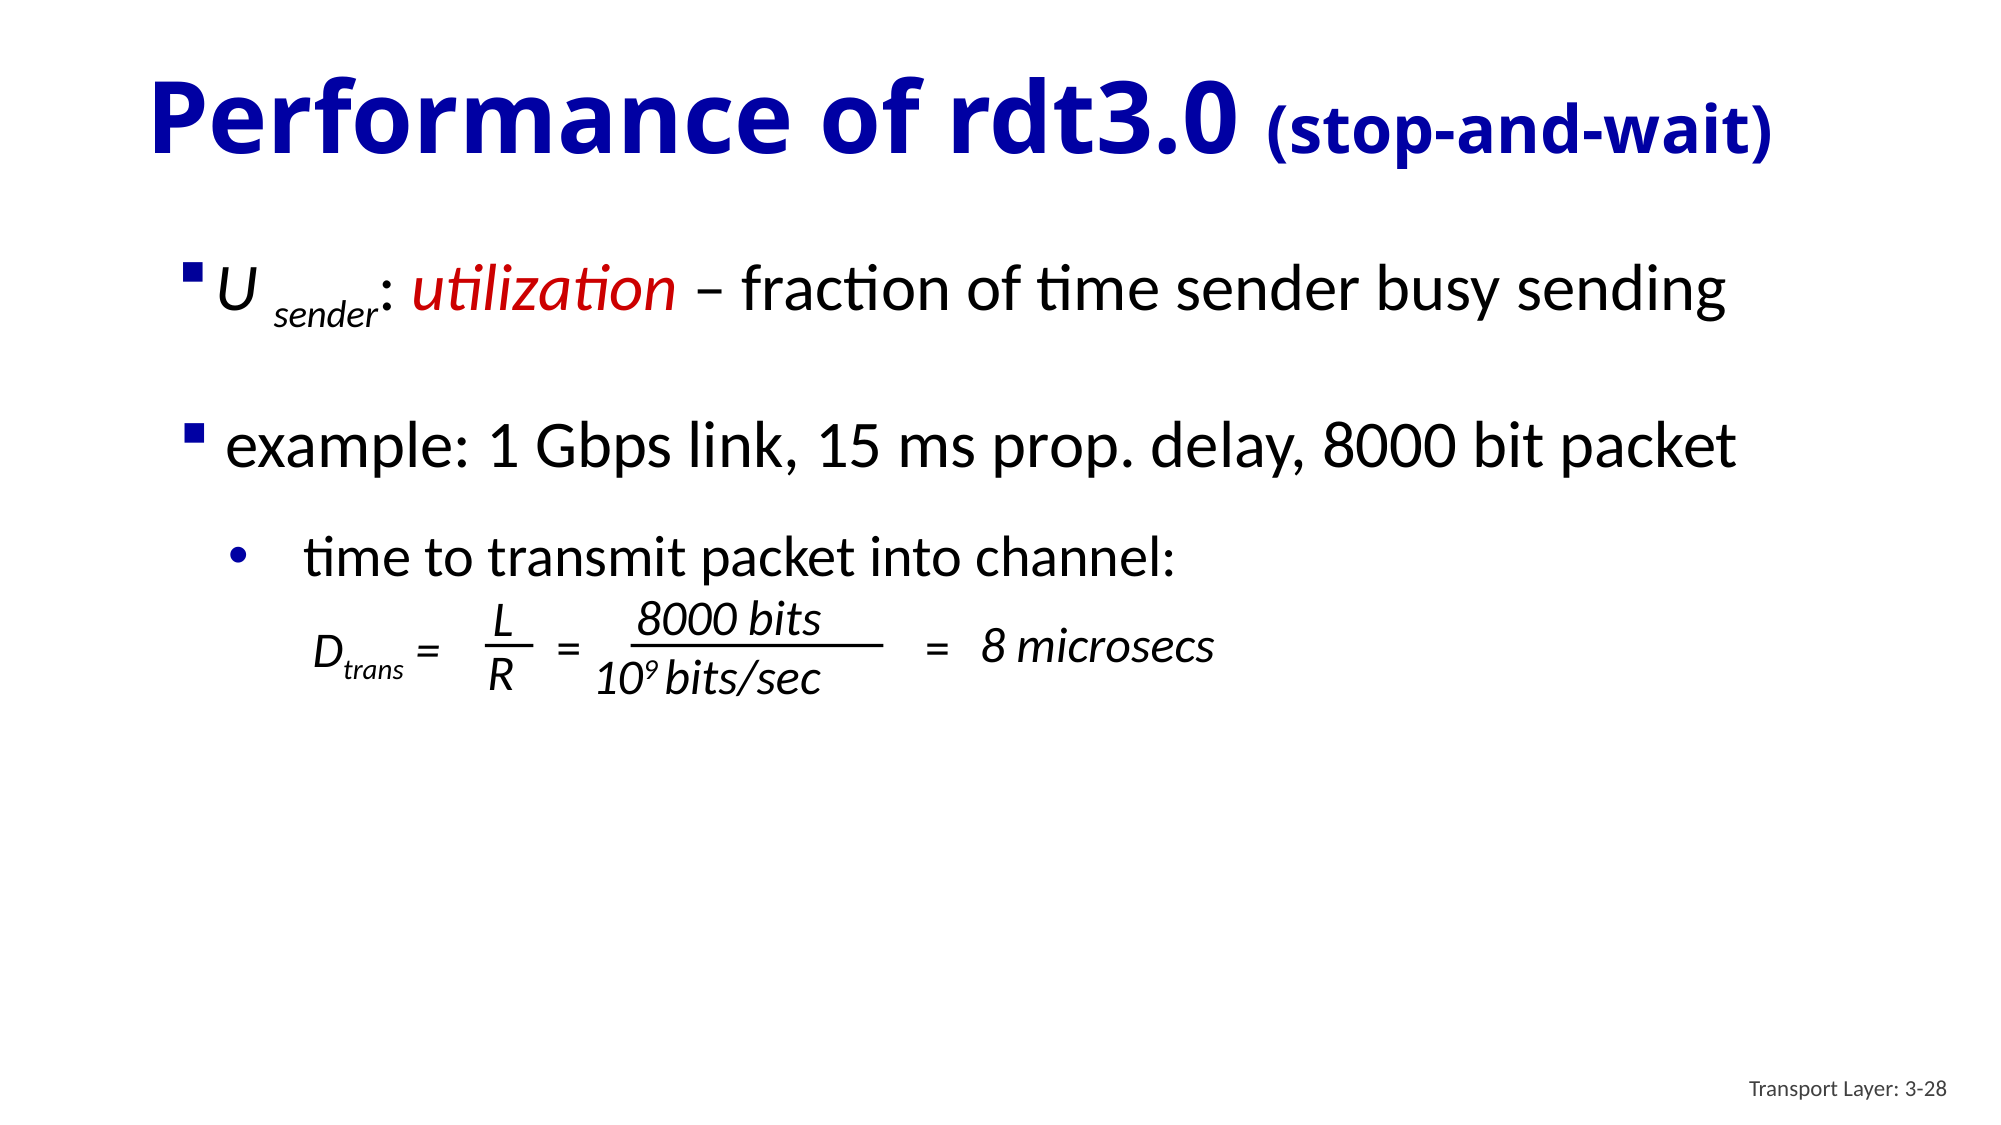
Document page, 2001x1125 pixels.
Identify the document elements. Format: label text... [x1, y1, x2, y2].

slide_number Transport Layer: 3-28 [1512, 1056, 1963, 1117]
text_box U sender: utilization – fraction of time sender busy sending [87, 241, 1852, 320]
text_box time to transmit packet into channel: [136, 518, 1731, 691]
text_box example: 1 Gbps link, 15 ms prop. delay, 8000 bit packet [142, 402, 1871, 574]
title Performance of rdt3.0 (stop-and-wait) [131, 47, 1952, 195]
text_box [292, 578, 1232, 712]
